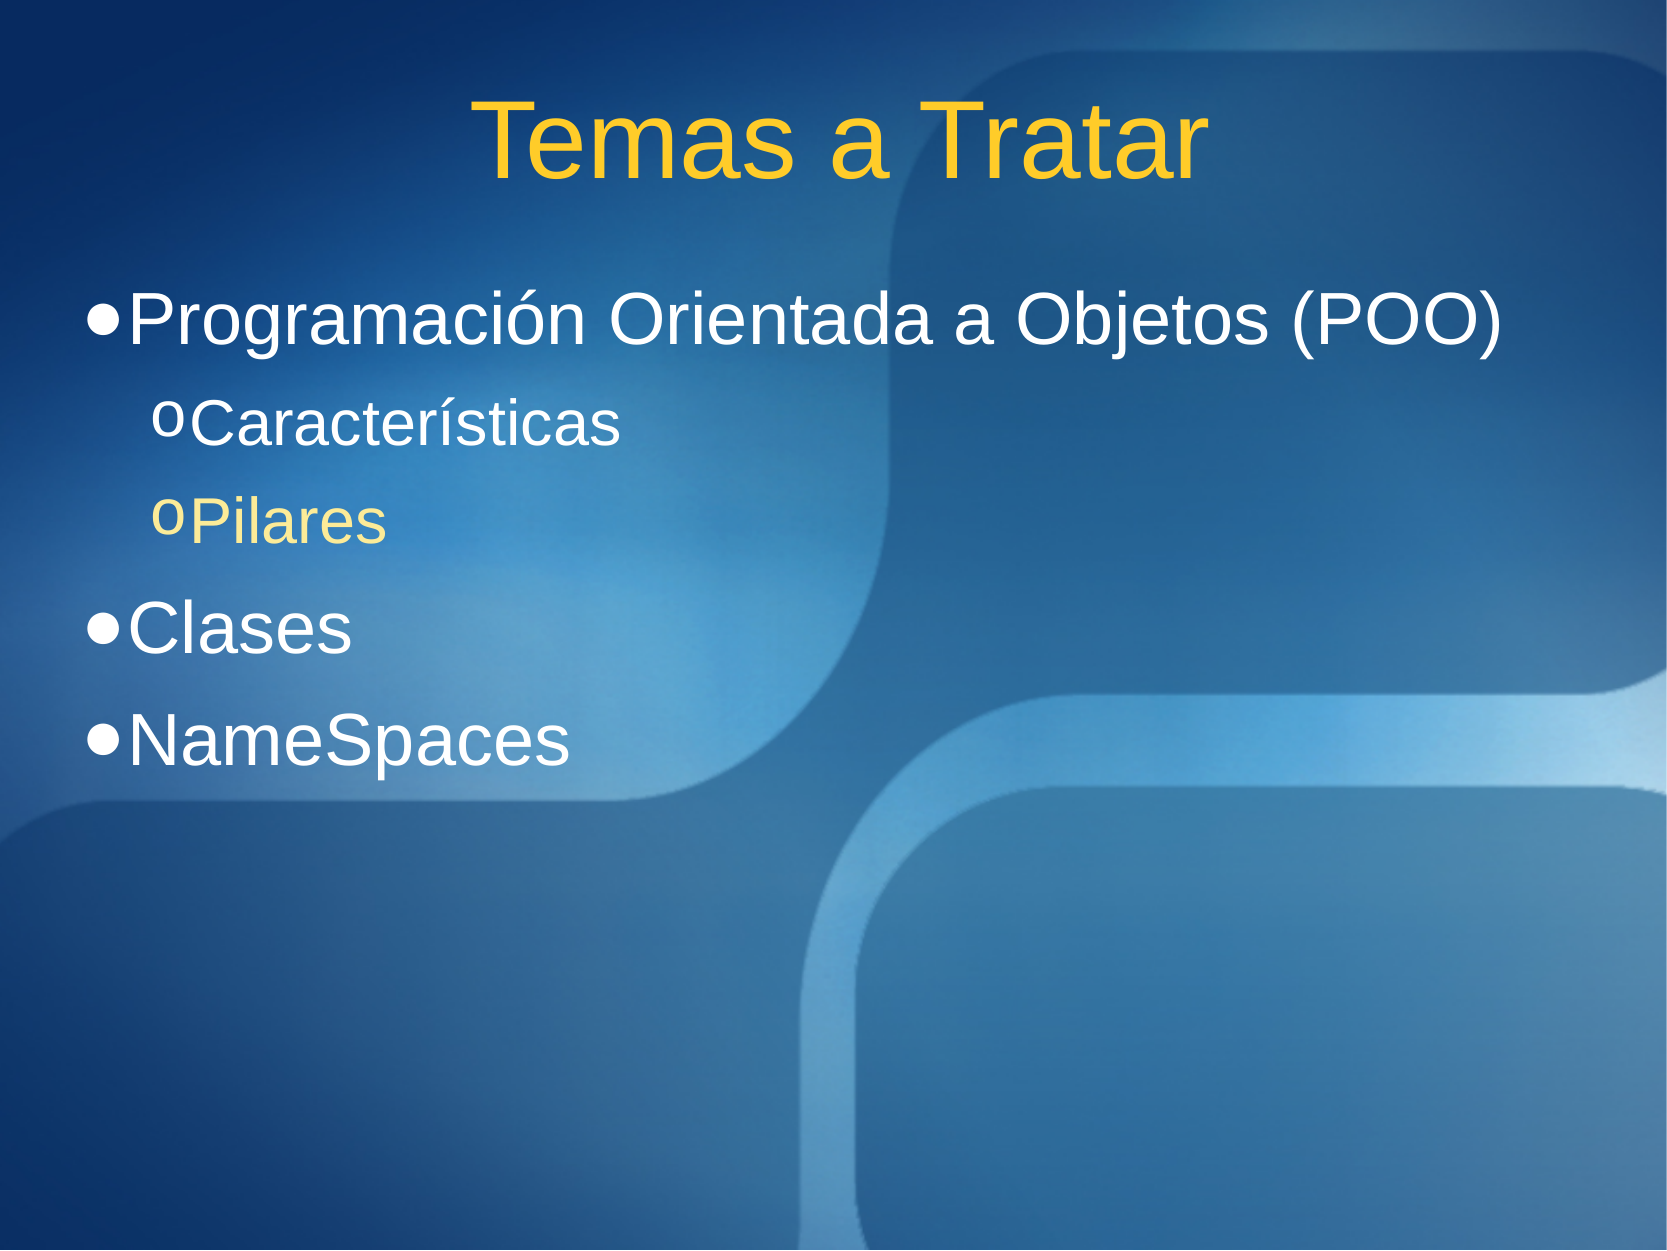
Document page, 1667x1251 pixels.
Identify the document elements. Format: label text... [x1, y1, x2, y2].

list Programación Orientada a Objetos (POO) Características Pilares Clases NameSpaces [58, 258, 1580, 838]
picture [0, 0, 1667, 1250]
title Temas a Tratar [86, 50, 1595, 184]
